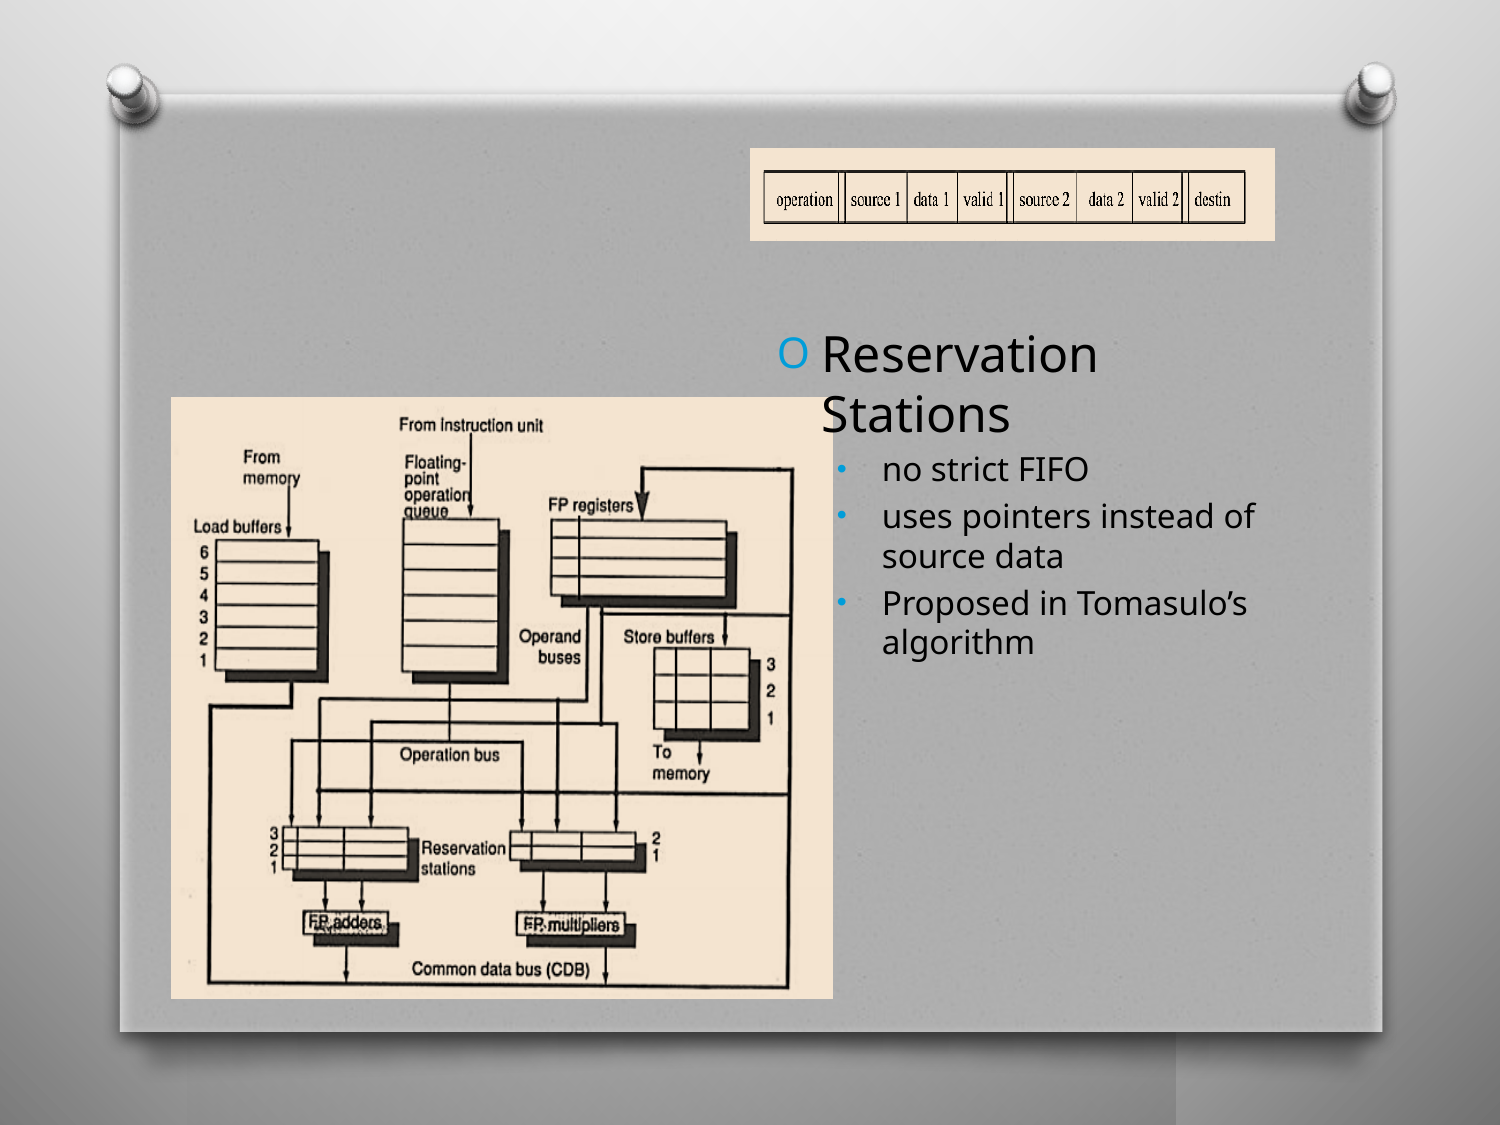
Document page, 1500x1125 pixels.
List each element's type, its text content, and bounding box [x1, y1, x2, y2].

picture [75, 29, 198, 153]
picture [1317, 35, 1439, 156]
picture [170, 396, 833, 999]
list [749, 148, 1276, 242]
list Reservation Stations no strict FIFO uses pointers instead of source data Proposed in Tomasulo’s algorithm [761, 314, 1287, 906]
